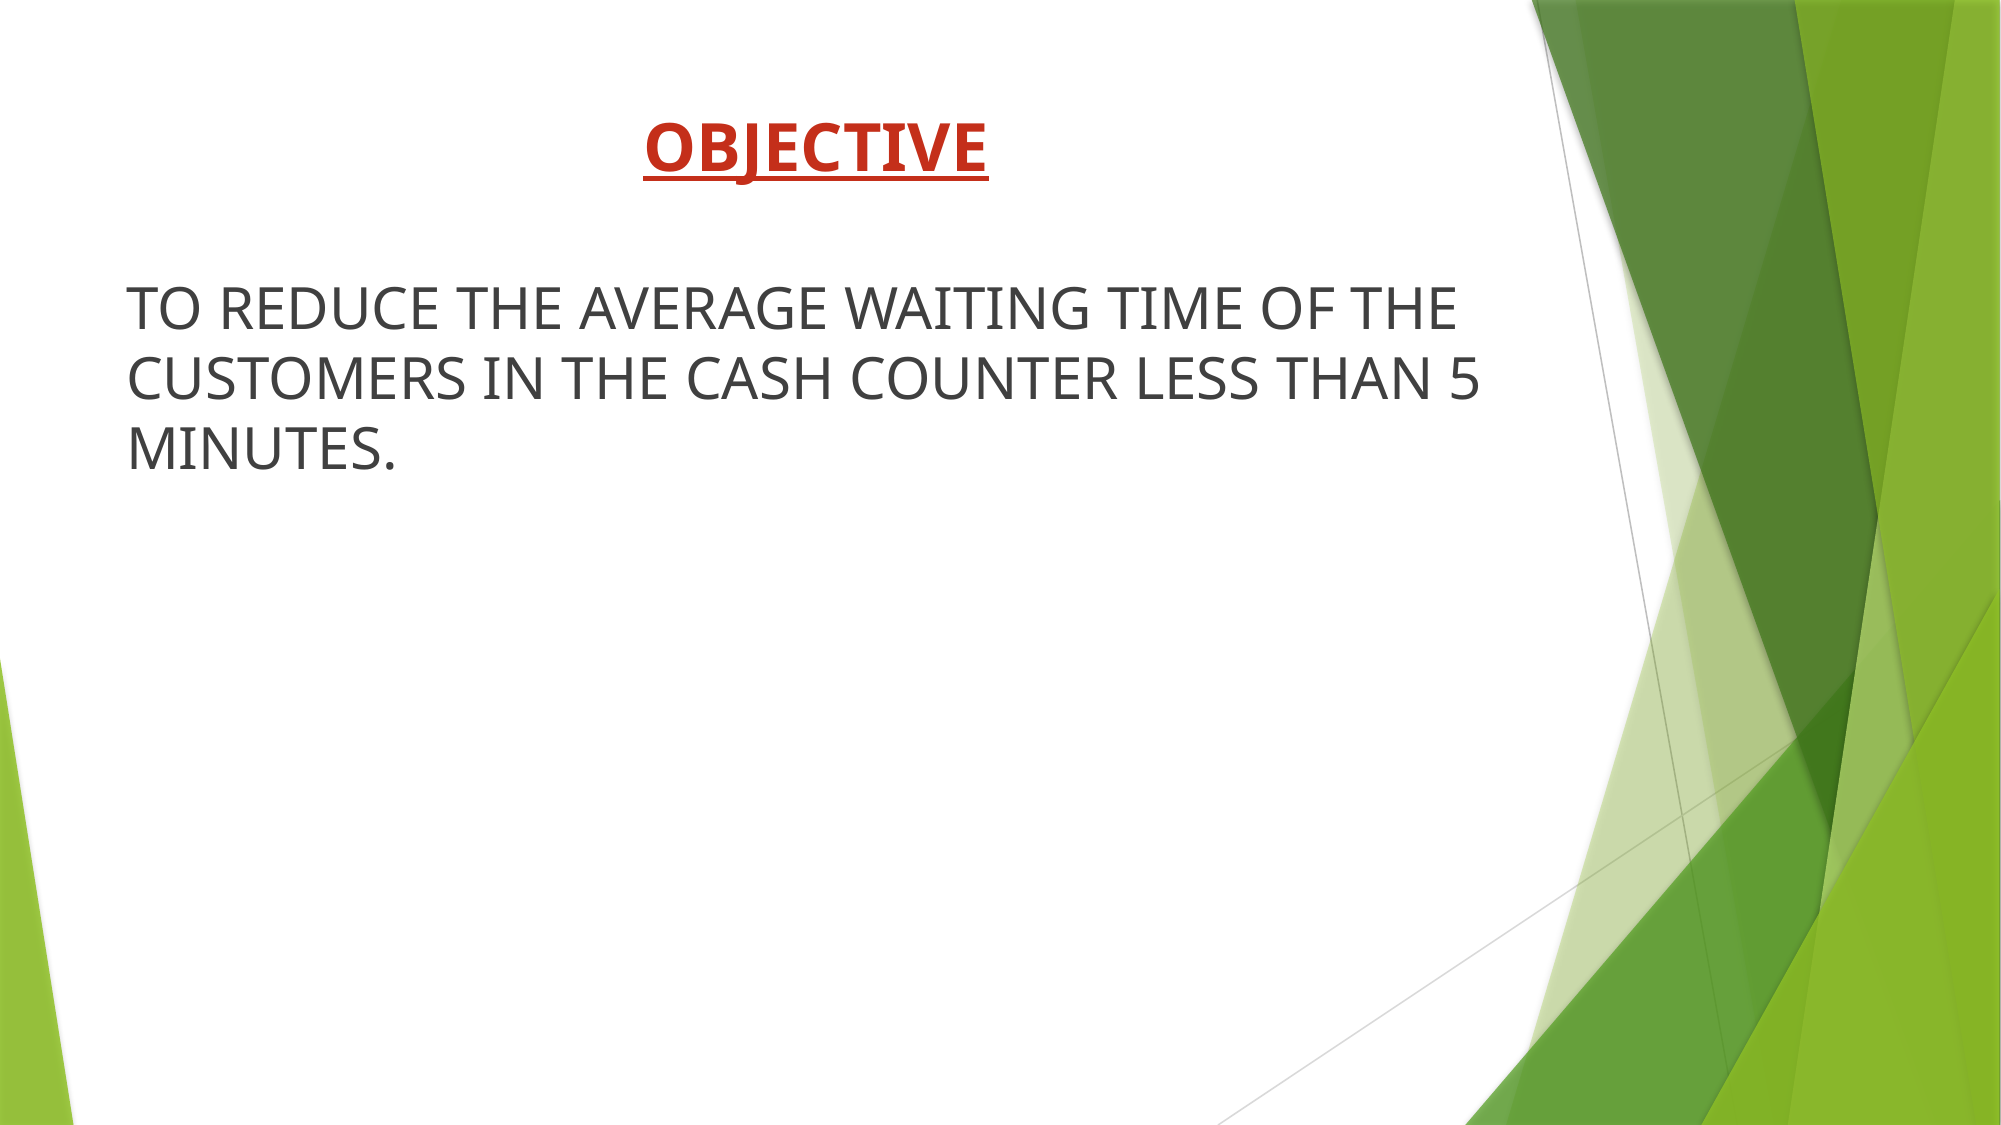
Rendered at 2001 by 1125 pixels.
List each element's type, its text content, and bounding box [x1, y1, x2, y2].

list OBJECTIVE TO REDUCE THE AVERAGE WAITING TIME OF THE CUSTOMERS IN THE CASH COUNTER LESS THAN 5 MINUTES. [111, 97, 1522, 992]
